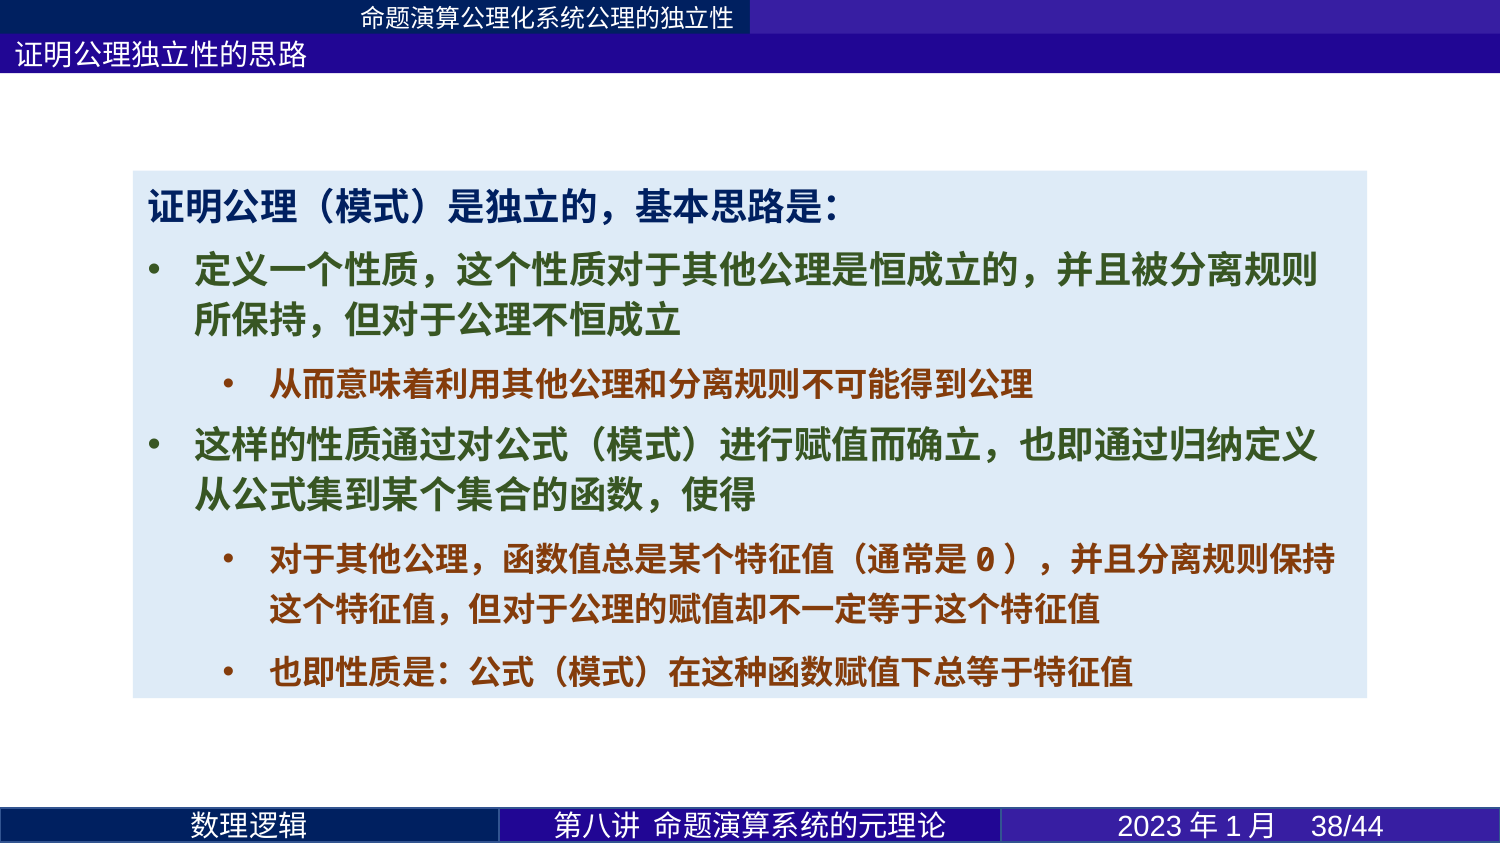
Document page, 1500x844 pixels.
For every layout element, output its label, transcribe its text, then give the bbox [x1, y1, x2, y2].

text_box [749, 0, 1500, 33]
text_box 2023年1月 38/44 [1000, 807, 1500, 843]
text_box 第八讲 命题演算系统的元理论 [498, 807, 1000, 843]
text_box 证明公理独立性的思路 [0, 33, 1500, 74]
text_box 命题演算公理化系统公理的独立性 [0, 0, 749, 33]
text_box 数理逻辑 [0, 807, 498, 843]
